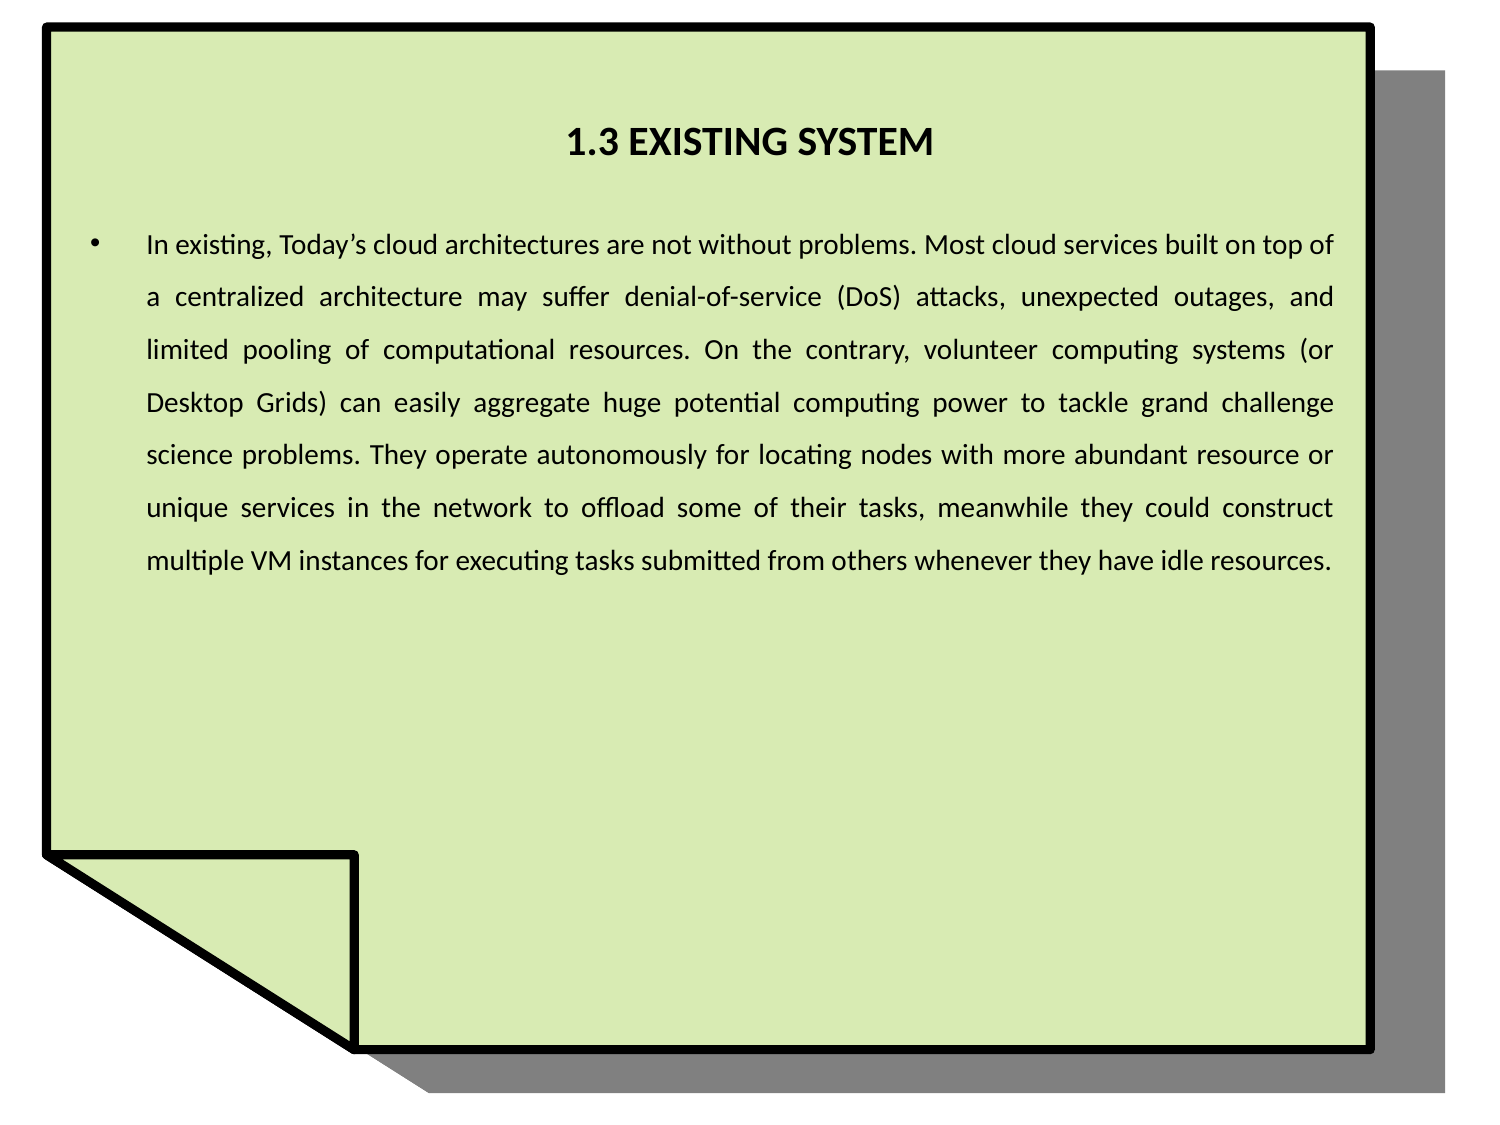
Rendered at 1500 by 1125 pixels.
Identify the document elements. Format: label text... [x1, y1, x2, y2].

list In existing, Today’s cloud architectures are not without problems. Most cloud services built on top of a centralized architecture may suffer denial-of-service (DoS) attacks, unexpected outages, and limited pooling of computational resources. On the contrary, volunteer computing systems (or Desktop Grids) can easily aggregate huge potential computing power to tackle grand challenge science problems. They operate autonomously for locating nodes with more abundant resource or unique services in the network to offload some of their tasks, meanwhile they could construct multiple VM instances for executing tasks submitted from others whenever they have idle resources. [75, 200, 1350, 1010]
title 1.3 EXISTING SYSTEM [75, 45, 1425, 233]
